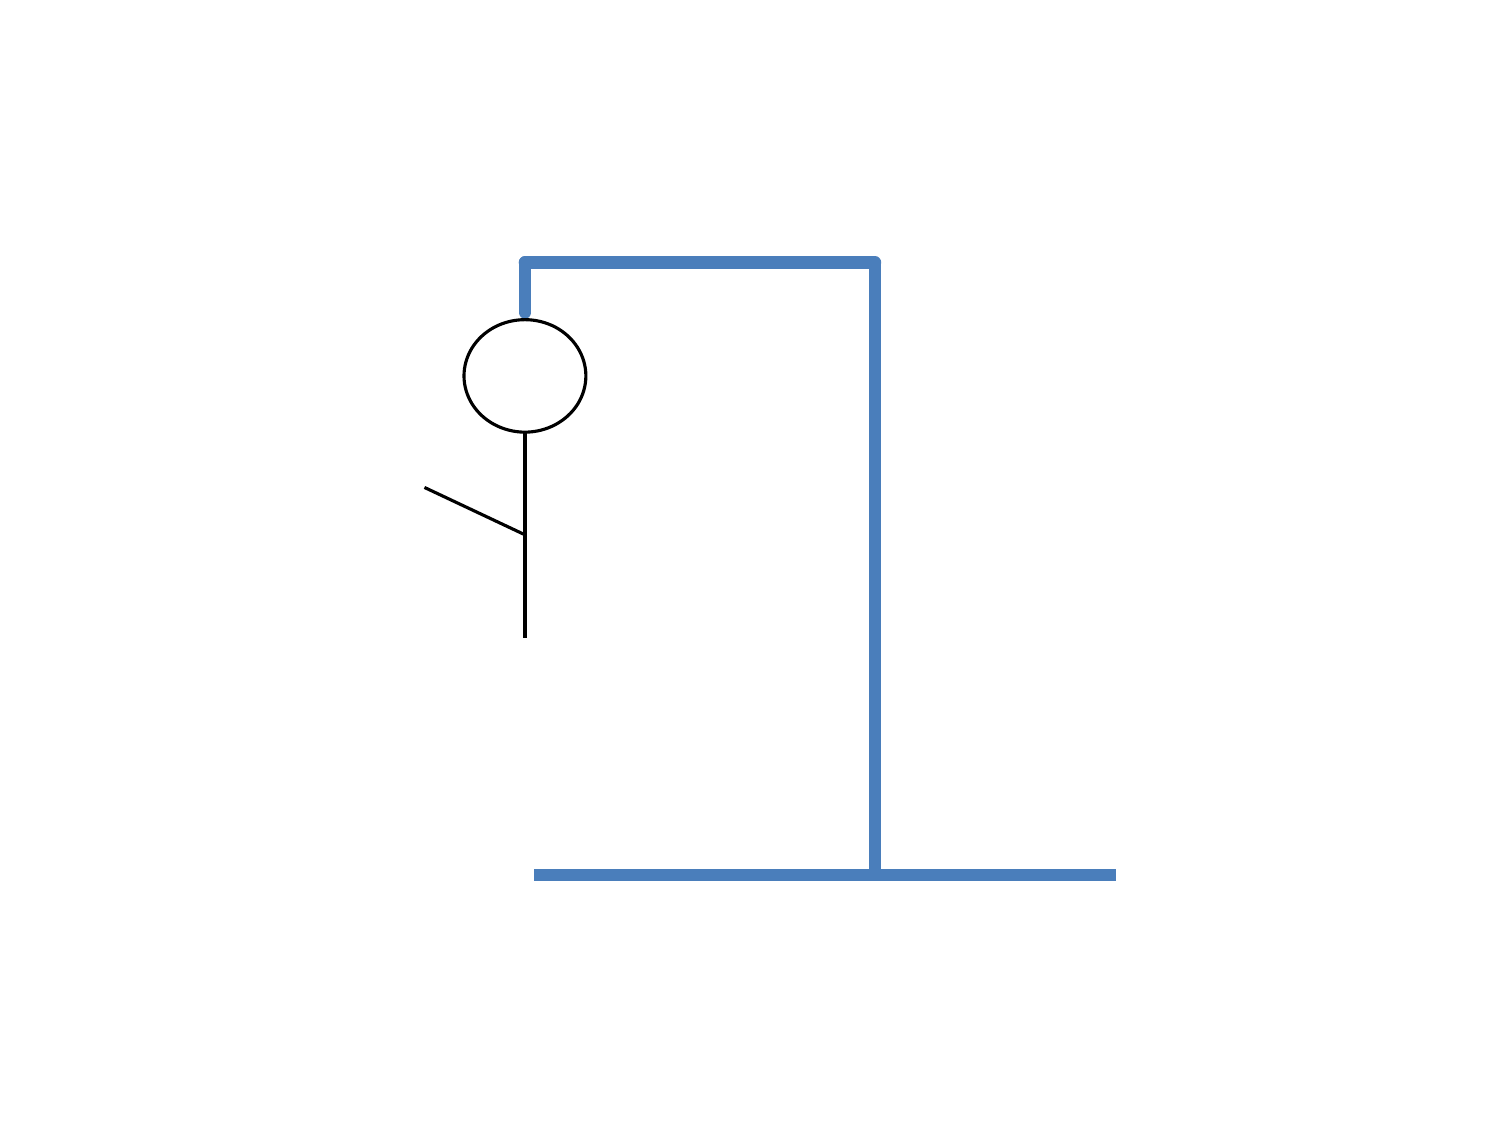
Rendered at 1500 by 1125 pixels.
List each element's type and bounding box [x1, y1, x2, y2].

text_box [461, 317, 588, 435]
text_box [424, 487, 526, 536]
